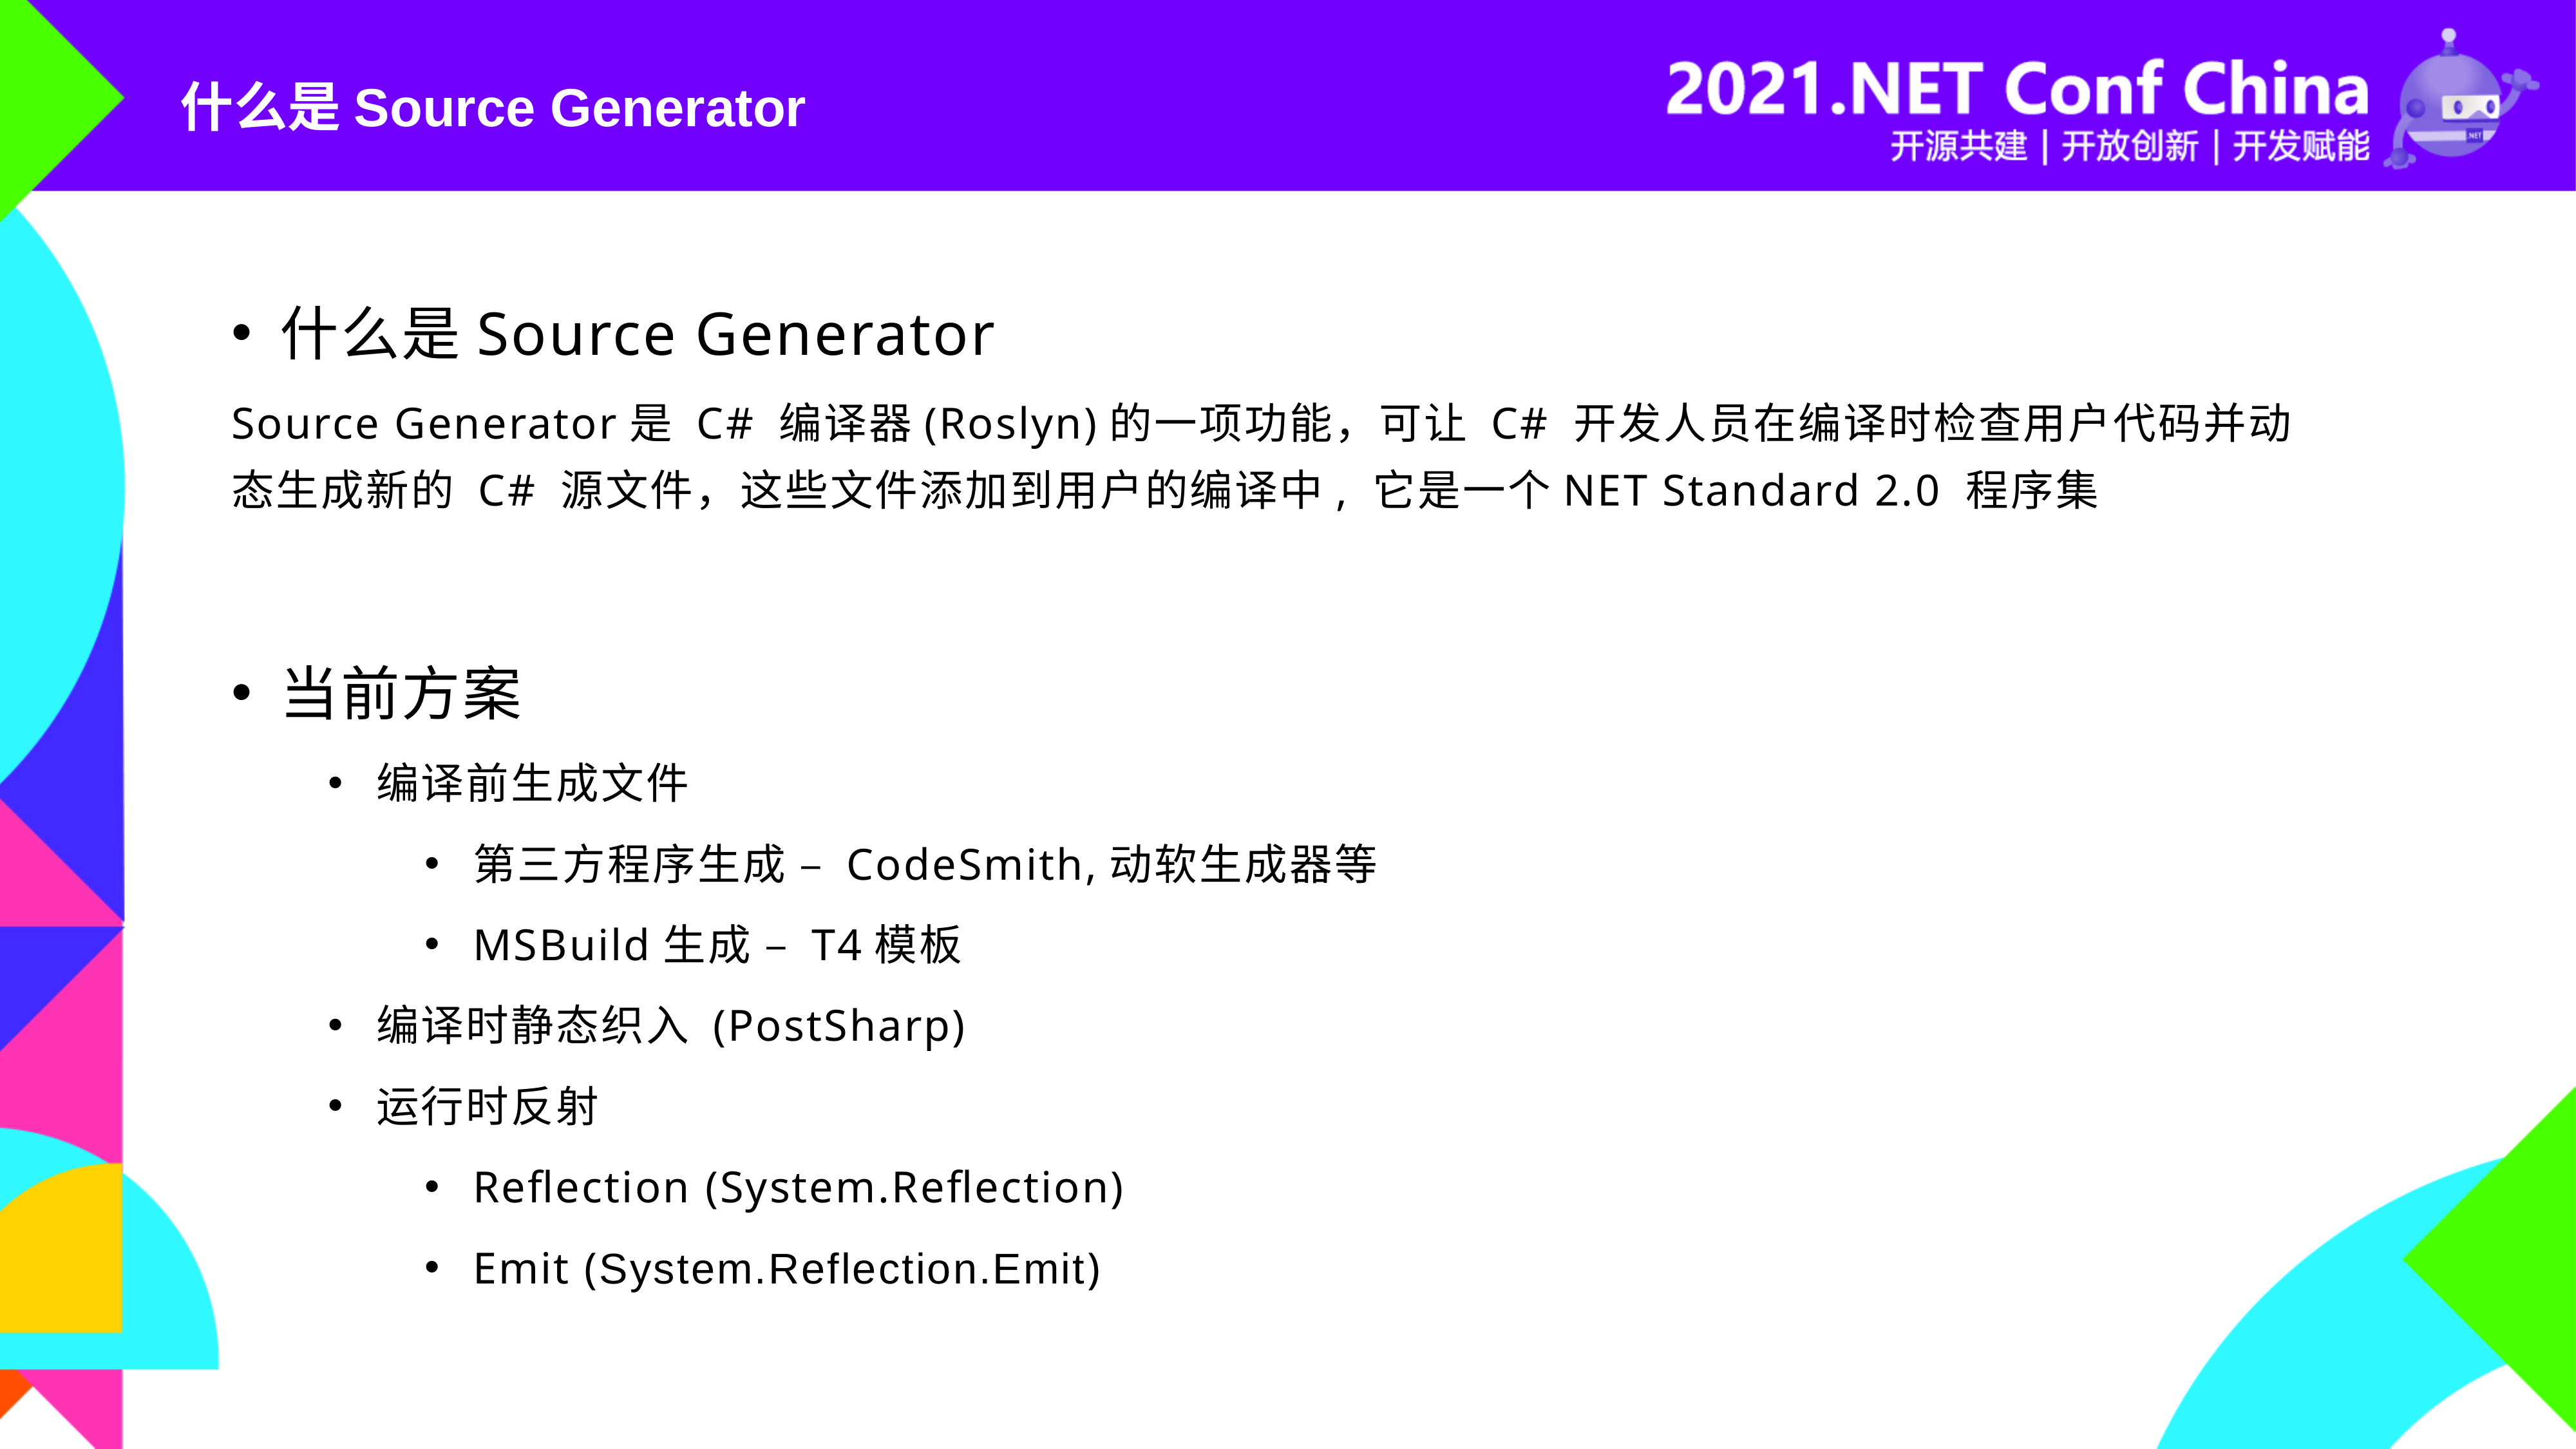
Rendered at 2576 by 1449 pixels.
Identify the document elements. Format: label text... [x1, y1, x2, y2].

text_box 什么是Source Generator [171, 68, 1487, 142]
text_box 什么是Source Generator Source Generator是 C# 编译器(Roslyn)的一项功能，可让 C# 开发人员在编译时检查用户代码并动态生成新的 C# 源文件，这些文件添加到用户的编译中, 它是一个NET Standard 2.0 程序集 当前方案 编译前生成文件 第三方程序生成 – CodeSmith,动软生成器等 MSBuild生成 – T4模板 编译时静态织入 (PostSharp) 运行时反射 Reflection (System.Reflection) Emit (System.Reflection.Emit) [222, 270, 2344, 1344]
picture [0, 0, 2576, 1449]
